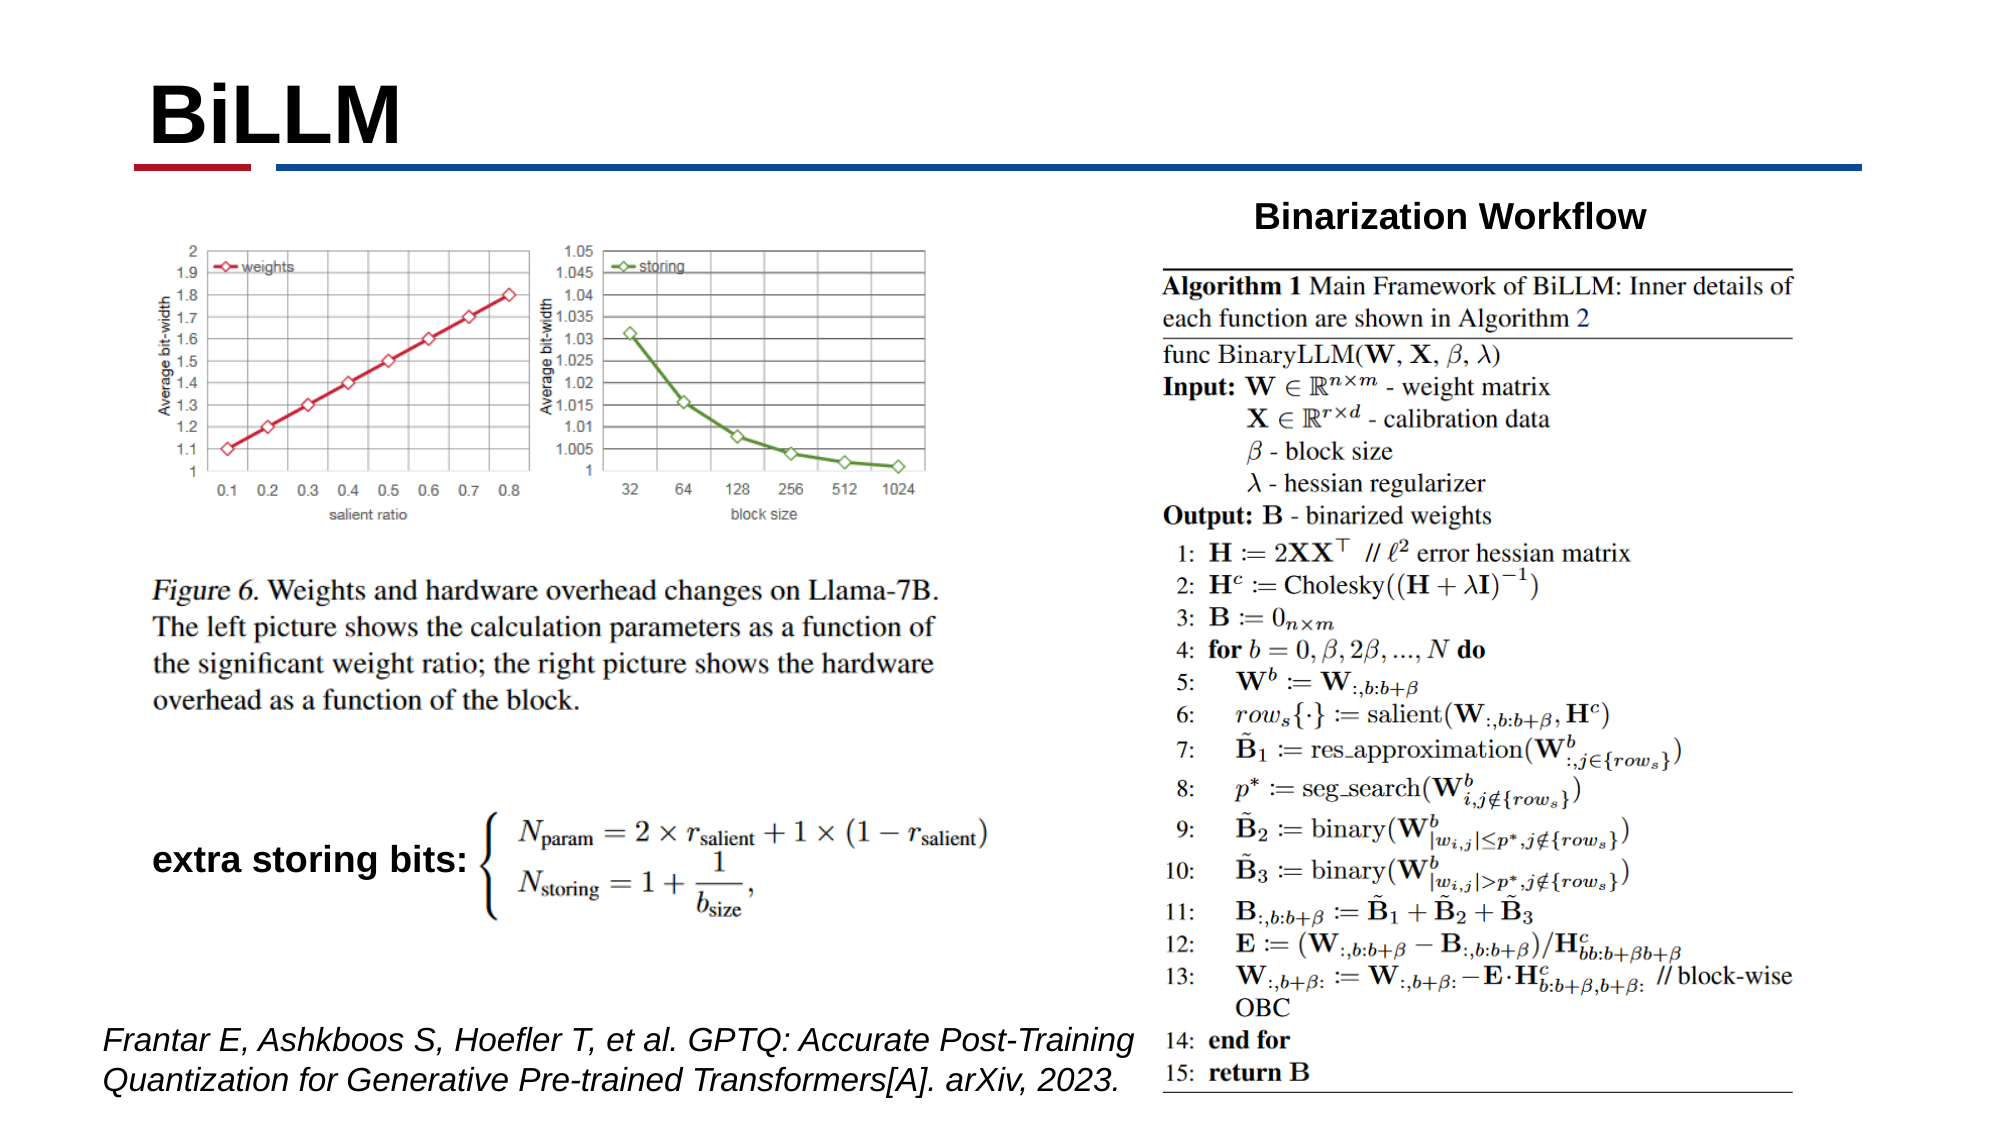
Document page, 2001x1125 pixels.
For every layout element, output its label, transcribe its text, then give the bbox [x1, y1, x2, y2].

picture [456, 800, 991, 937]
text_box extra storing bits: [137, 827, 456, 888]
picture [1159, 262, 1810, 1107]
text_box Frantar E, Ashkboos S, Hoefler T, et al. GPTQ: Accurate Post-Training Quantization for Generative Pre-trained Transformers[A]. arXiv, 2023. [87, 1010, 1159, 1105]
text_box Binarization Workflow [1239, 184, 1692, 245]
picture [132, 233, 952, 735]
title BiLLM [133, 0, 1859, 168]
